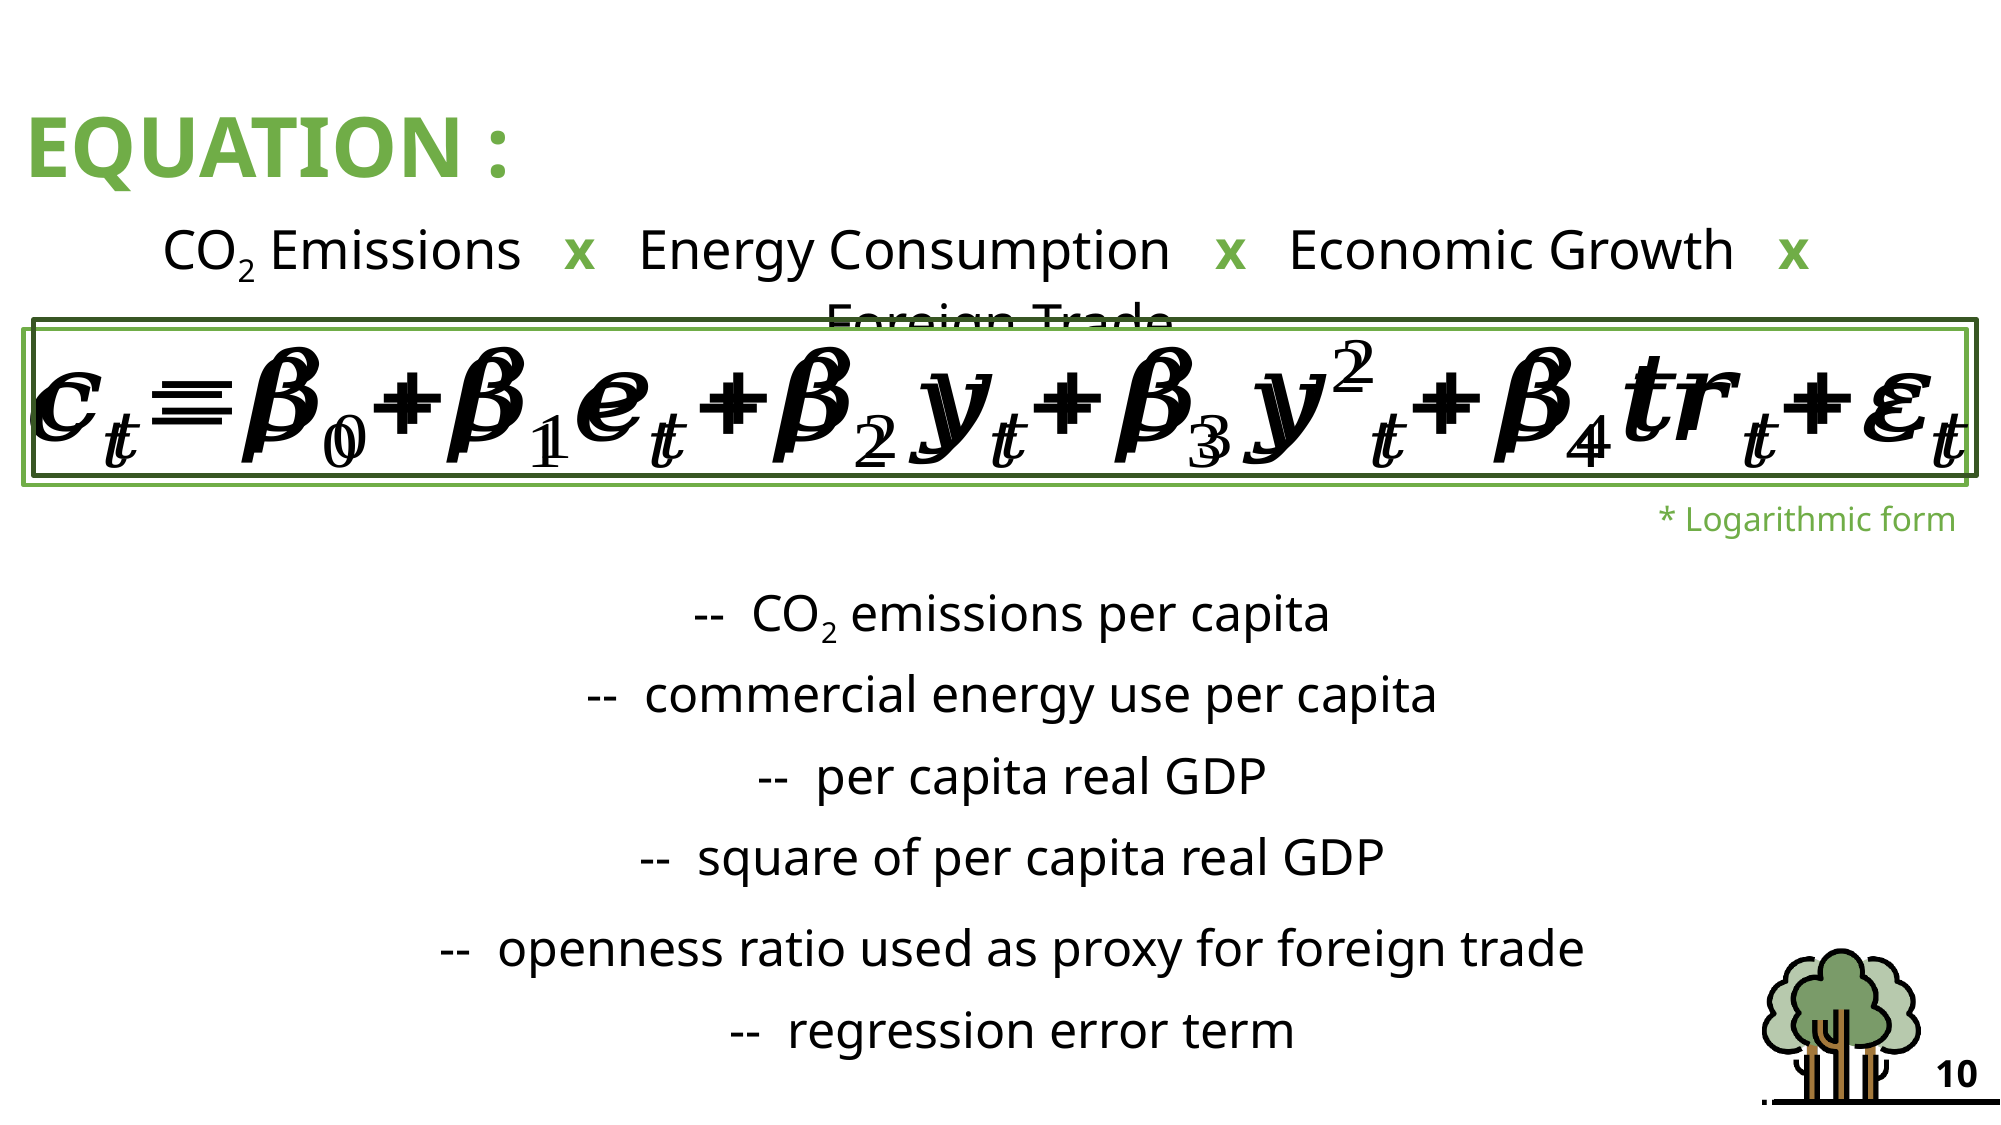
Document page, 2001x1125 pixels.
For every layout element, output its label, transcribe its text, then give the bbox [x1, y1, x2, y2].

picture [1756, 1103, 1926, 1110]
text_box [25, 321, 1975, 483]
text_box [436, 573, 1564, 1067]
text_box * Logarithmic form [1552, 490, 1972, 546]
text_box CO2 Emissions x Energy Consumption x Economic Growth x Foreign Trade [93, 207, 1906, 317]
text_box EQUATION : [9, 36, 526, 202]
picture [1756, 940, 1926, 1042]
slide_number 10 [1543, 1042, 1993, 1103]
